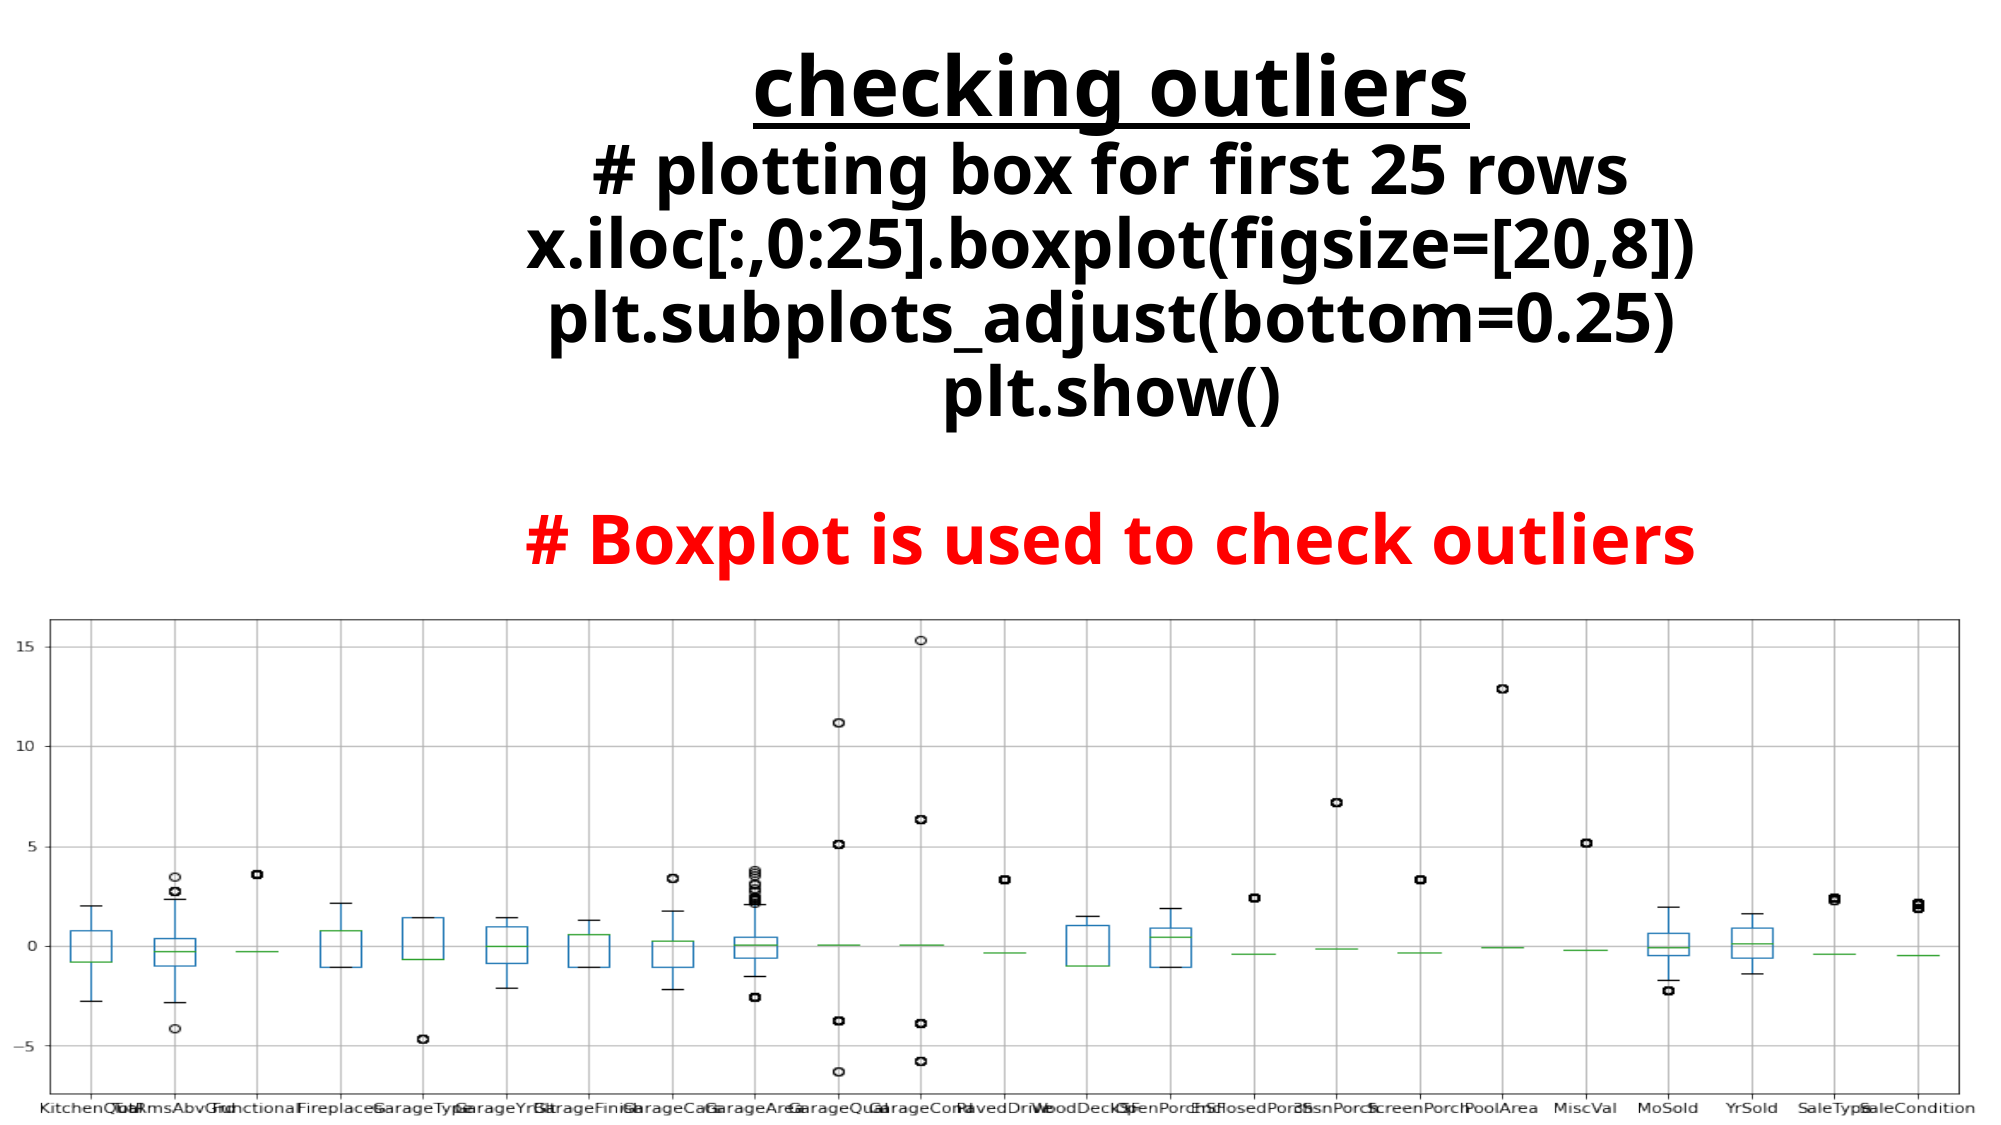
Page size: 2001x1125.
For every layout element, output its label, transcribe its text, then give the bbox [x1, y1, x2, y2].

title checking outliers # plotting box for first 25 rows x.iloc[:,0:25].boxplot(figsize=[20,8]) plt.subplots_adjust(bottom=0.25) plt.show() # Boxplot is used to check outliers [473, 33, 1750, 610]
picture [0, 610, 1988, 1125]
